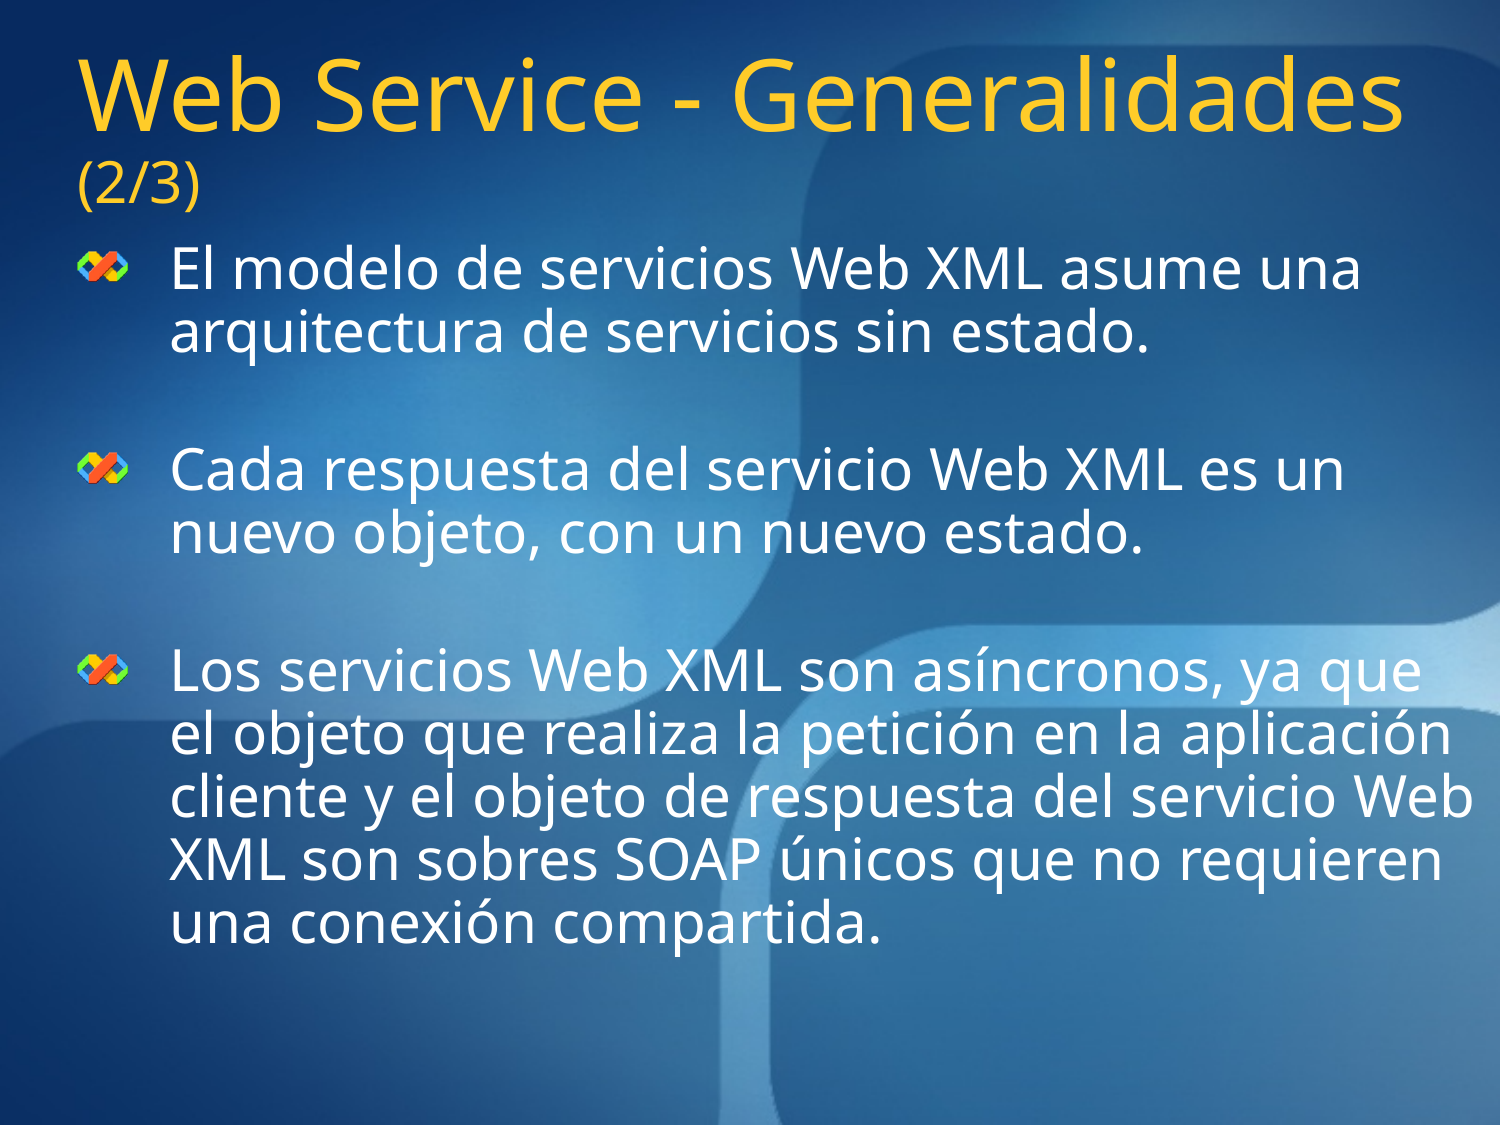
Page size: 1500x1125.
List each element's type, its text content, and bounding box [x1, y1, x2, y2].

picture [77, 452, 128, 484]
picture [0, 0, 1500, 1125]
picture [77, 251, 128, 282]
list El modelo de servicios Web XML asume una arquitectura de servicios sin estado. Cada respuesta del servicio Web XML es un nuevo objeto, con un nuevo estado. Los servicios Web XML son asíncronos, ya que el objeto que realiza la petición en la aplicación cliente y el objeto de respuesta del servicio Web XML son sobres SOAP únicos que no requieren una conexión compartida. [62, 230, 1500, 1047]
title Web Service - Generalidades (2/3) [62, 37, 1500, 161]
picture [77, 654, 128, 685]
